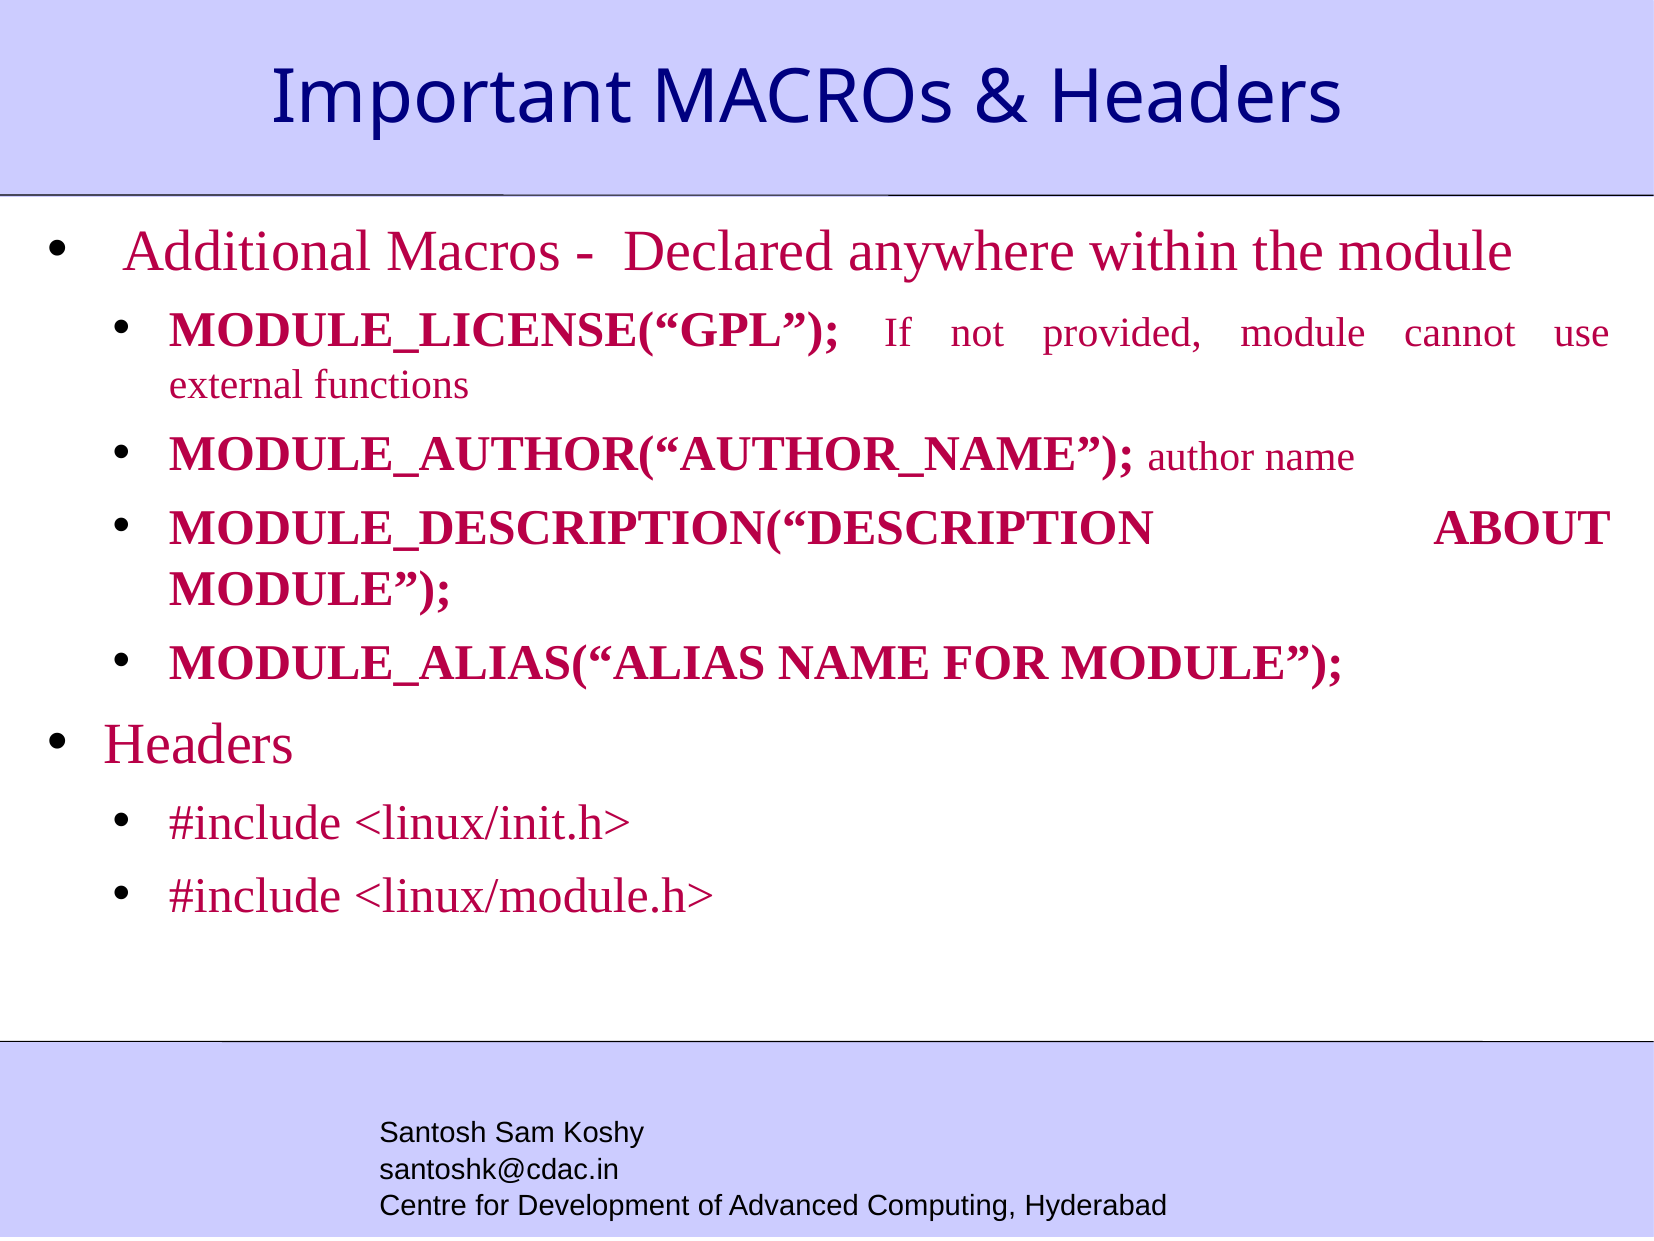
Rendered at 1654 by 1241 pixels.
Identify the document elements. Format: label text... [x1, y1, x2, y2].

list Additional Macros - Declared anywhere within the module MODULE_LICENSE(“GPL”); If not provided, module cannot use external functions MODULE_AUTHOR(“AUTHOR_NAME”); author name MODULE_DESCRIPTION(“DESCRIPTION ABOUT MODULE”); MODULE_ALIAS(“ALIAS NAME FOR MODULE”); Headers #include <linux/init.h> #include <linux/module.h> [47, 211, 1611, 1030]
title Important MACROs & Headers [110, 40, 1506, 138]
footer Santosh Sam Koshy santoshk@cdac.in Centre for Development of Advanced Computing, Hyderabad [364, 1030, 1240, 1230]
